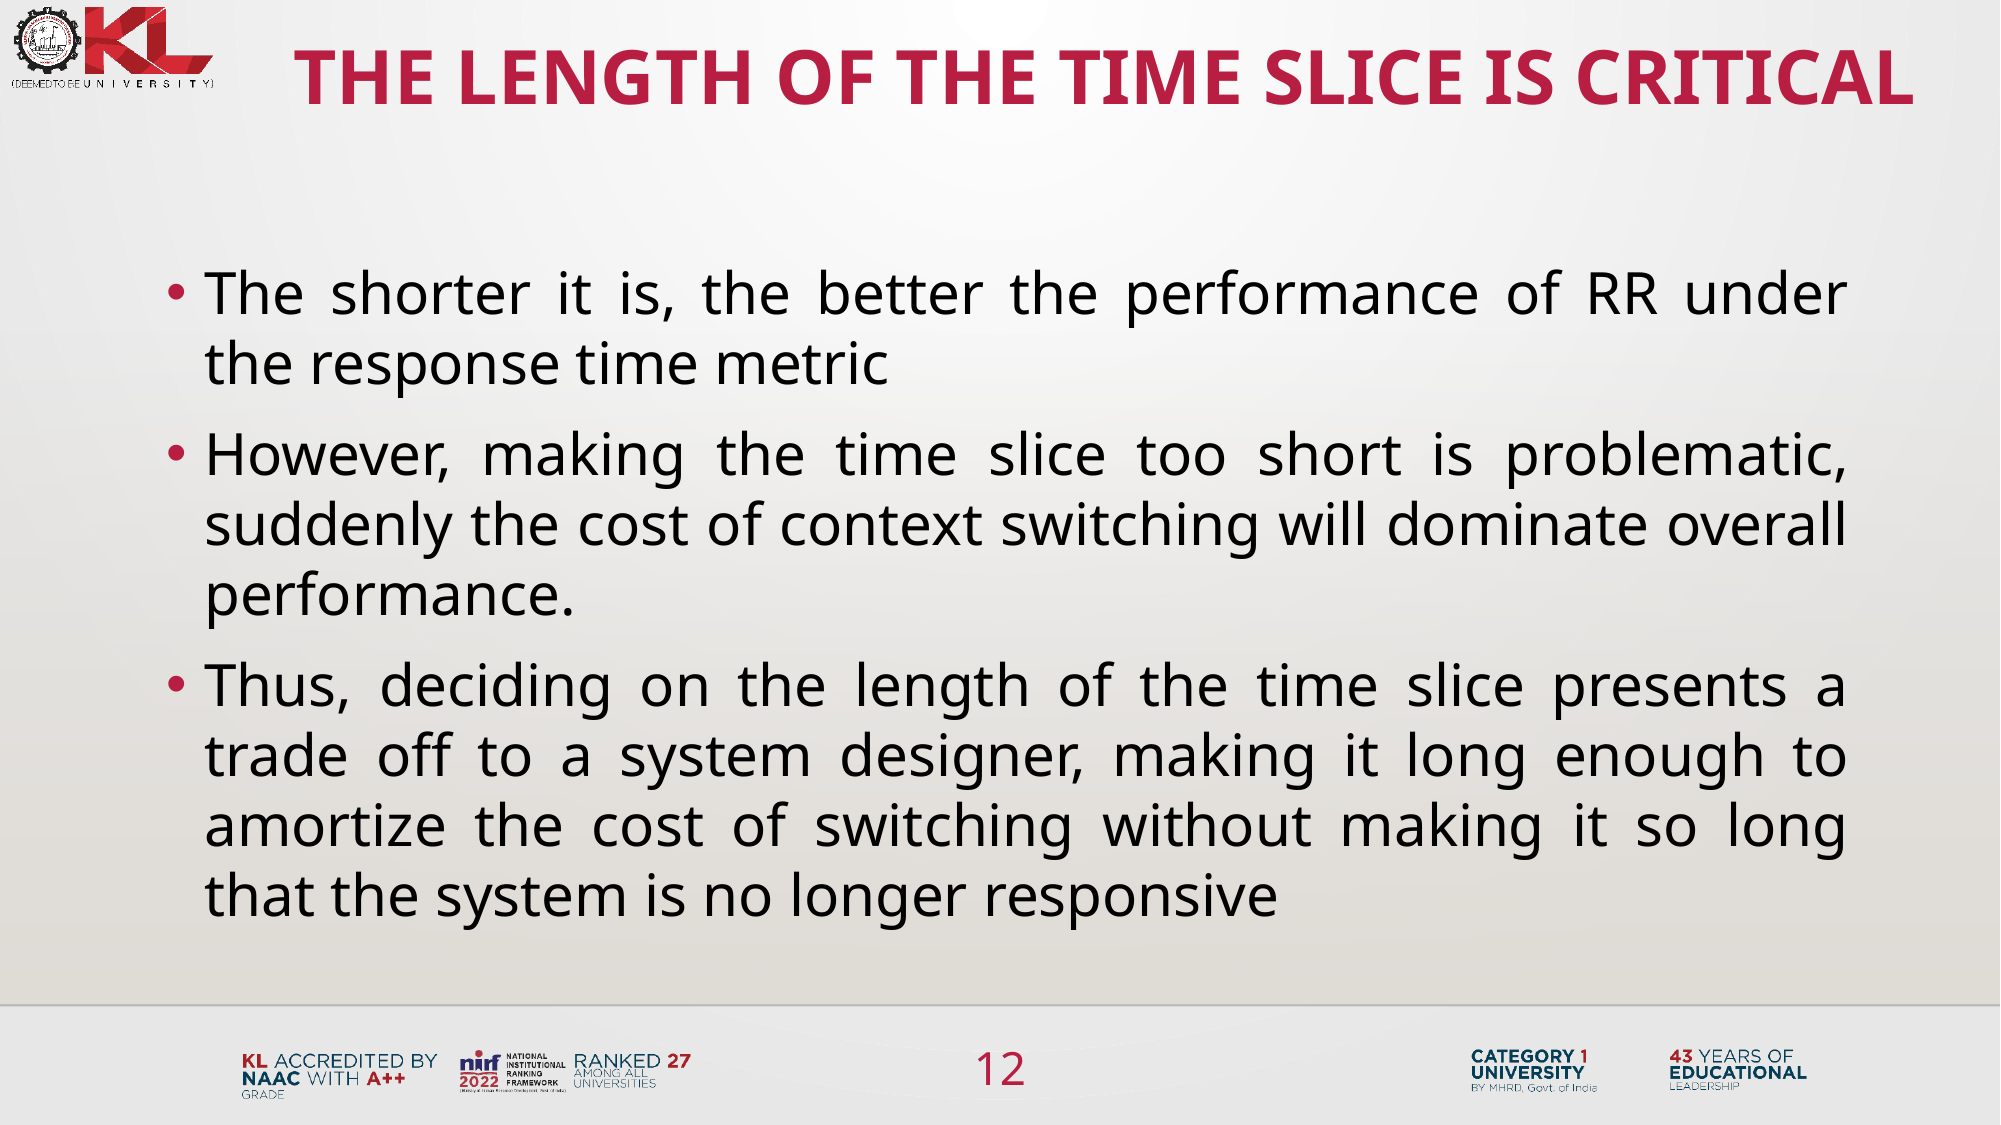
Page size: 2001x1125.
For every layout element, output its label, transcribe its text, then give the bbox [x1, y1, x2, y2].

list The shorter it is, the better the performance of RR under the response time metric However, making the time slice too short is problematic, suddenly the cost of context switching will dominate overall performance. Thus, deciding on the length of the time slice presents a trade off to a system designer, making it long enough to amortize the cost of switching without making it so long that the system is no longer responsive [151, 248, 1864, 901]
picture [12, 5, 213, 88]
picture [238, 1045, 716, 1103]
slide_number 12 [933, 1031, 1067, 1115]
title THE LENGTH OF THE TIME SLICE IS CRITICAL [267, 32, 1944, 205]
picture [1447, 1045, 1814, 1101]
